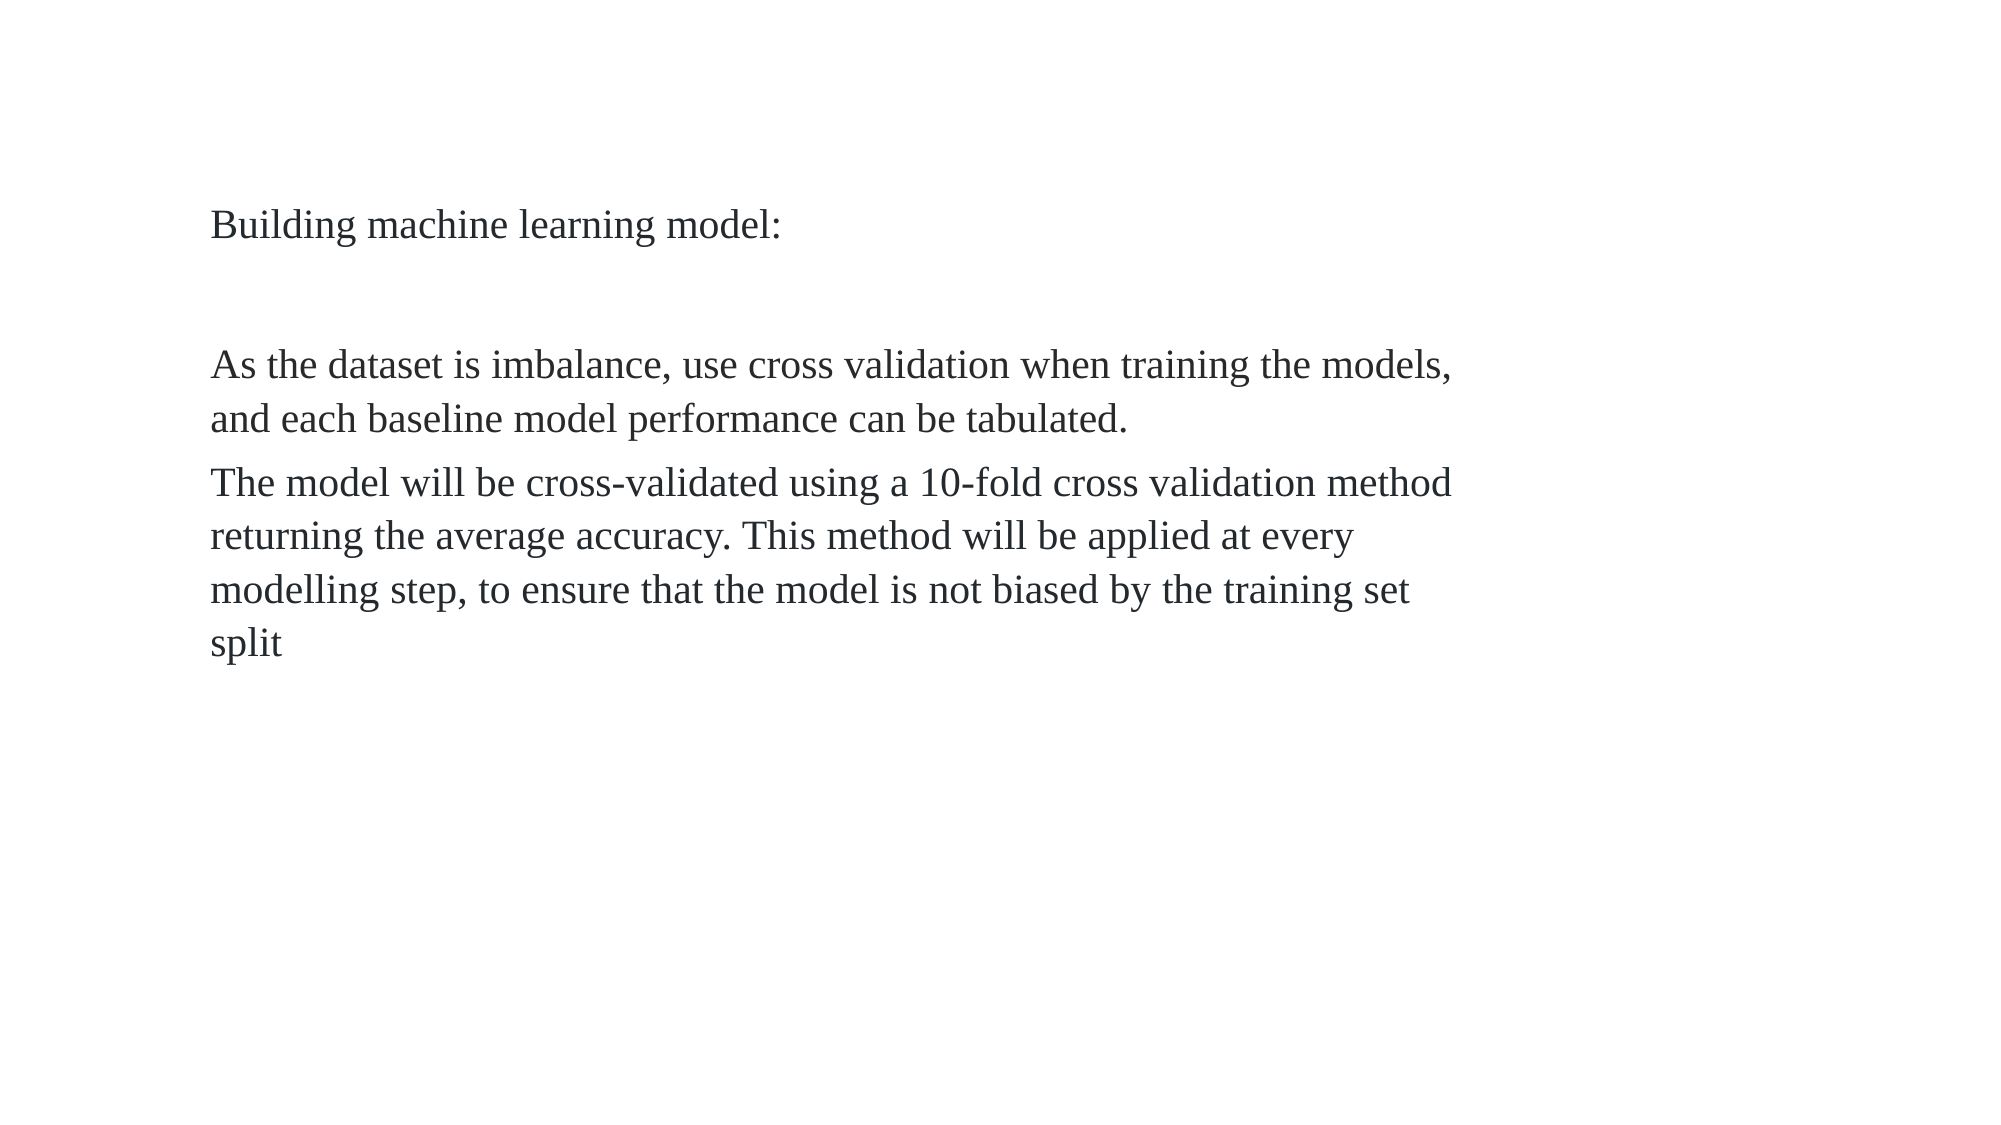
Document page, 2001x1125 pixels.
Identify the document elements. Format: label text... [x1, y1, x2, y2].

text_box Building machine learning model: As the dataset is imbalance, use cross validation when training the models, and each baseline model performance can be tabulated. The model will be cross-validated using a 10-fold cross validation method returning the average accuracy. This method will be applied at every modelling step, to ensure that the model is not biased by the training set split [195, 185, 1501, 738]
